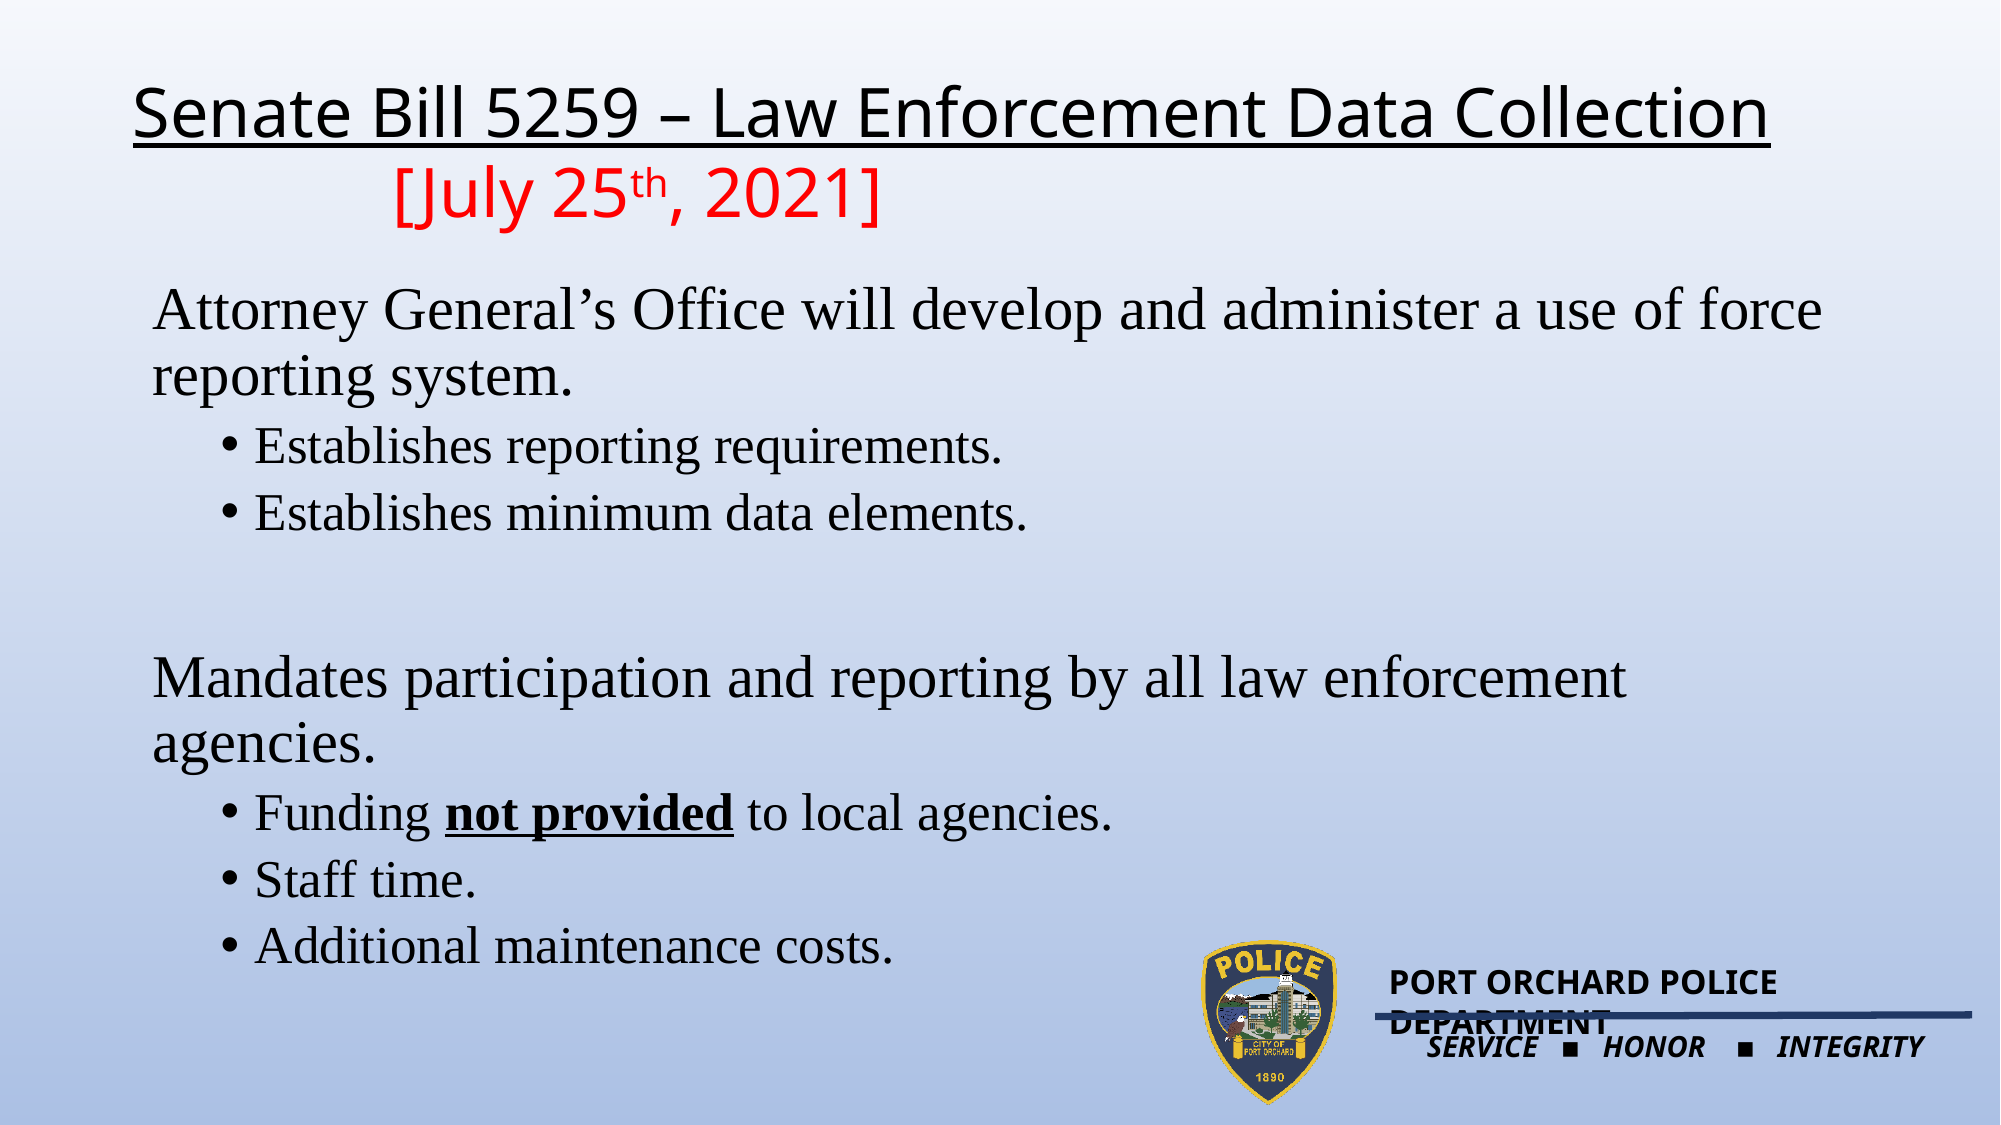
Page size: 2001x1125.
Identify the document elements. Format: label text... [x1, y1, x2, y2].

list Attorney General’s Office will develop and administer a use of force reporting system. Establishes reporting requirements. Establishes minimum data elements. Mandates participation and reporting by all law enforcement agencies. Funding not provided to local agencies. Staff time. Additional maintenance costs. [137, 269, 1863, 984]
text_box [1201, 940, 1980, 1105]
title Senate Bill 5259 – Law Enforcement Data Collection [July 25th, 2021] [117, 47, 1882, 266]
